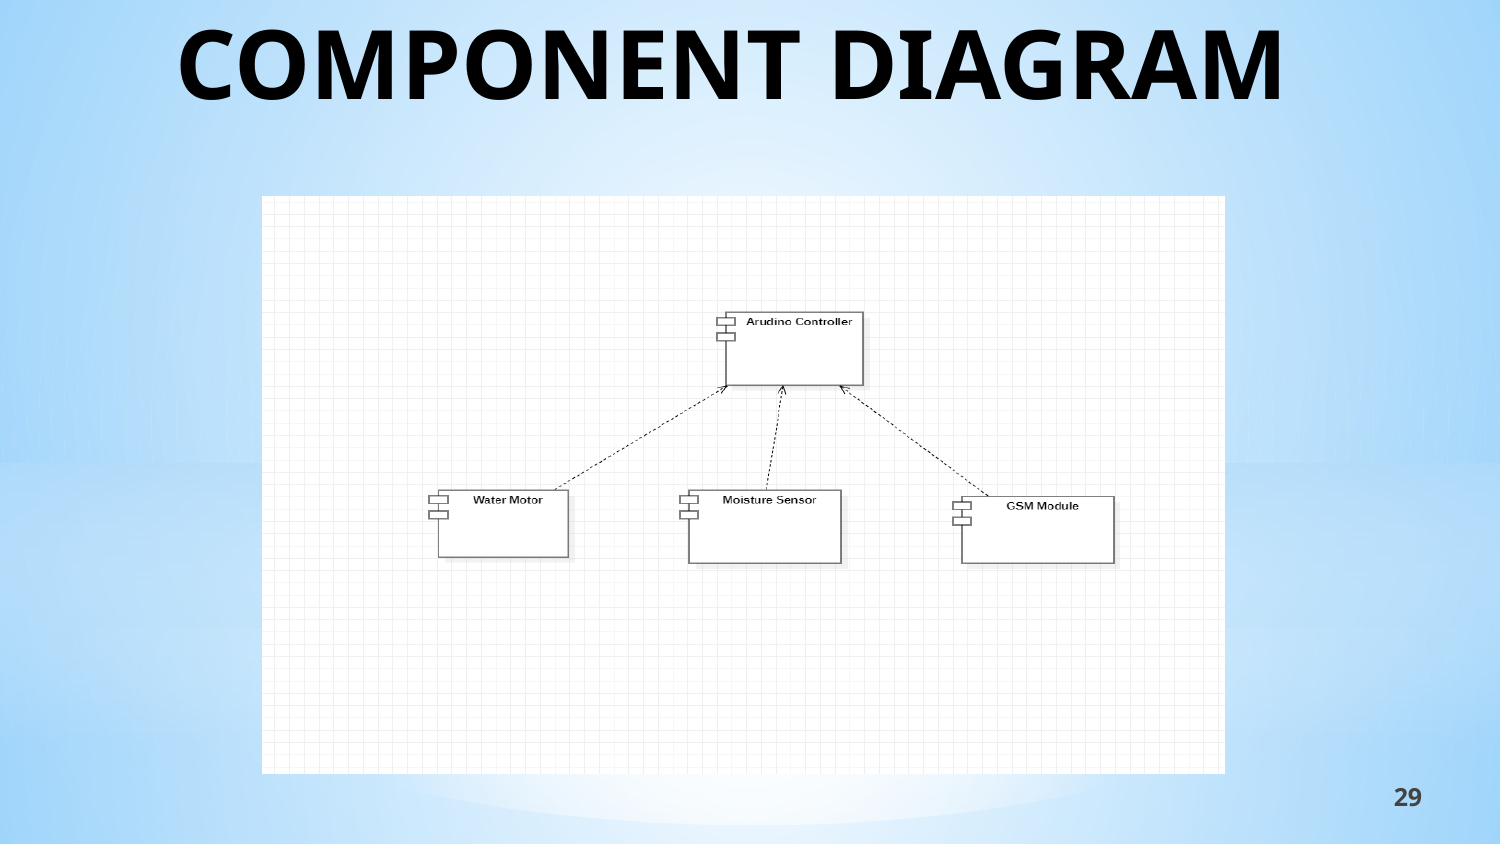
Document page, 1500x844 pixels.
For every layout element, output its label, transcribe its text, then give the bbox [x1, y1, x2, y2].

slide_number 29 [1378, 766, 1469, 832]
title COMPONENT DIAGRAM [99, 21, 1364, 101]
picture [262, 196, 1226, 774]
